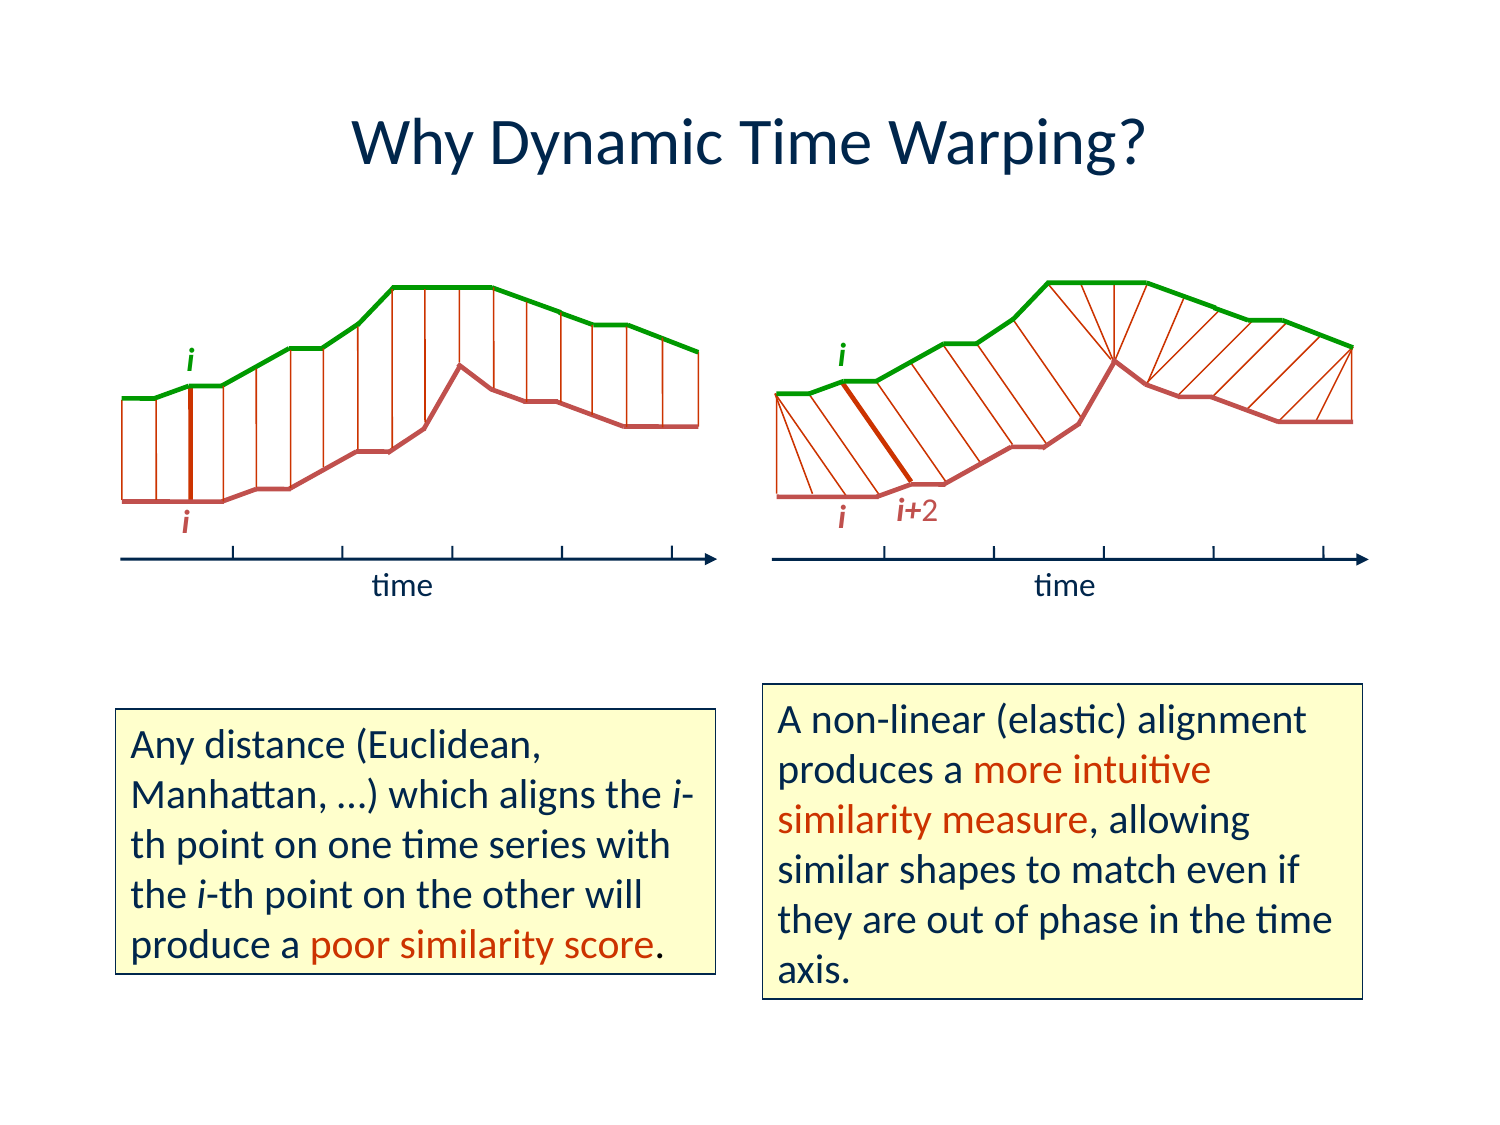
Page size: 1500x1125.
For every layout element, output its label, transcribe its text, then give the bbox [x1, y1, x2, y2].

text_box i [174, 510, 197, 543]
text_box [121, 363, 699, 502]
text_box i+2 [895, 505, 940, 544]
text_box time [1042, 568, 1088, 621]
text_box time [379, 568, 425, 621]
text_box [775, 282, 1354, 359]
text_box Any distance (Euclidean, Manhattan, …) which aligns the i-th point on one time series with the i-th point on the other will produce a poor similarity score. [115, 709, 716, 974]
text_box i [831, 505, 853, 544]
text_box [771, 545, 1369, 560]
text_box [120, 545, 718, 560]
text_box Why Dynamic Time Warping? [87, 75, 1413, 200]
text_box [121, 287, 699, 363]
text_box A non-linear (elastic) alignment produces a more intuitive similarity measure, allowing similar shapes to match even if they are out of phase in the time axis. [762, 684, 1363, 999]
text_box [776, 359, 1354, 497]
